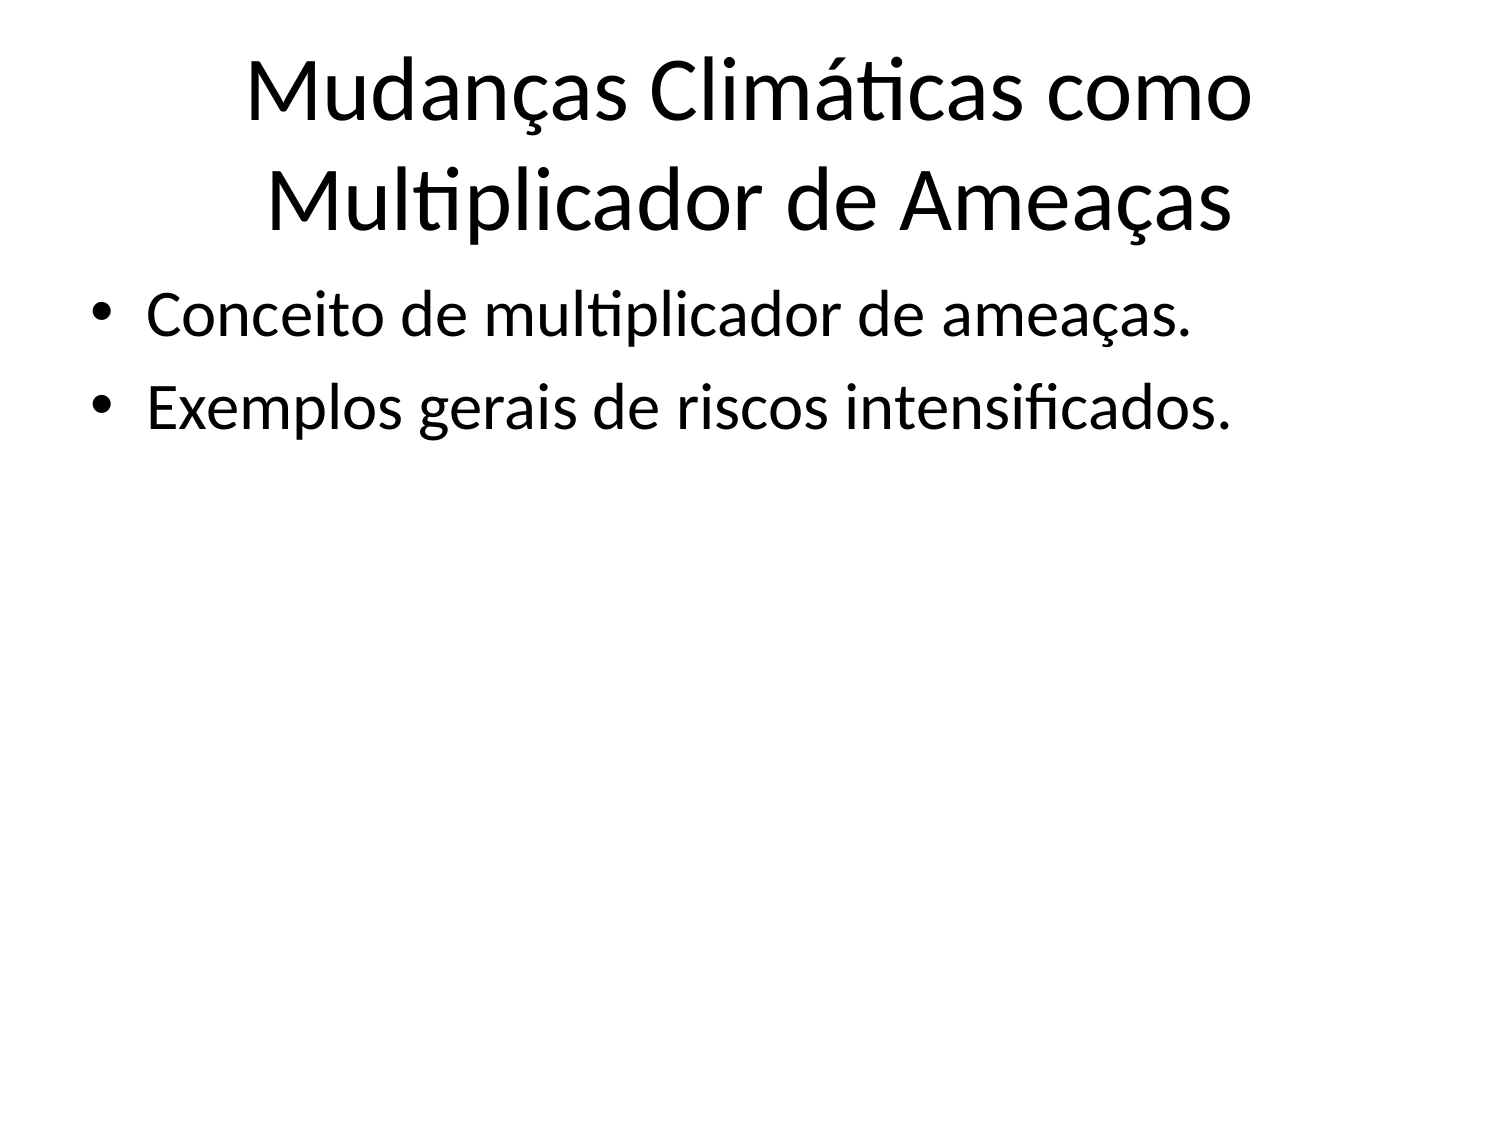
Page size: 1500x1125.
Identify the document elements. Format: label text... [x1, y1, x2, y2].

title Mudanças Climáticas como Multiplicador de Ameaças [75, 45, 1425, 233]
list Conceito de multiplicador de ameaças. Exemplos gerais de riscos intensificados. [75, 262, 1425, 1005]
